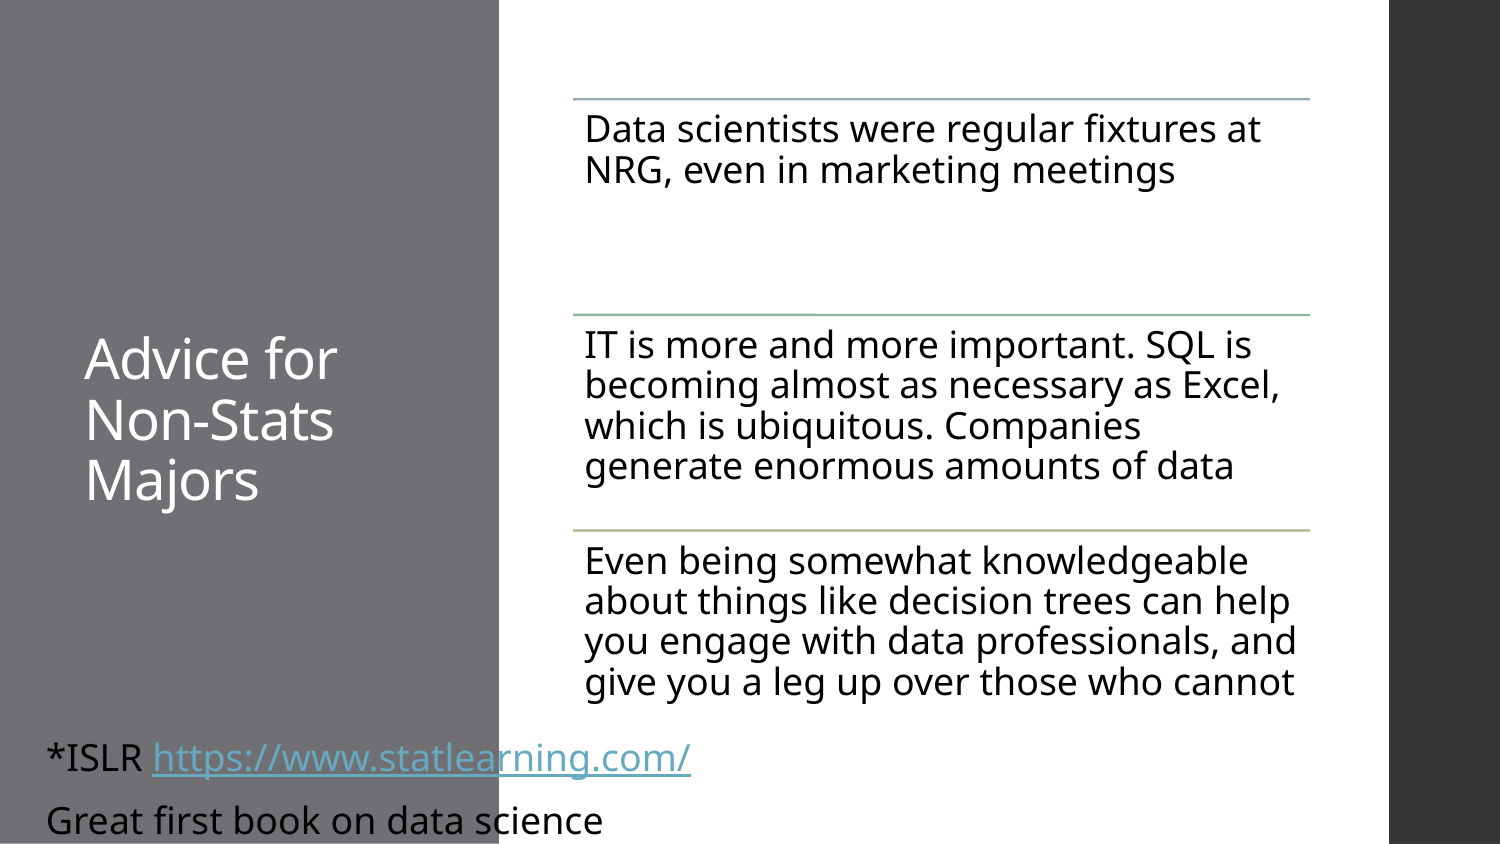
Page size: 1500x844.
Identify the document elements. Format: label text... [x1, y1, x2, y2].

text_box [0, 0, 499, 844]
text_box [572, 98, 1311, 747]
text_box *ISLR https://www.statlearning.com/ Great first book on data science [30, 718, 1379, 844]
title Advice for Non-Stats Majors [69, 102, 405, 718]
text_box [1388, 0, 1500, 844]
